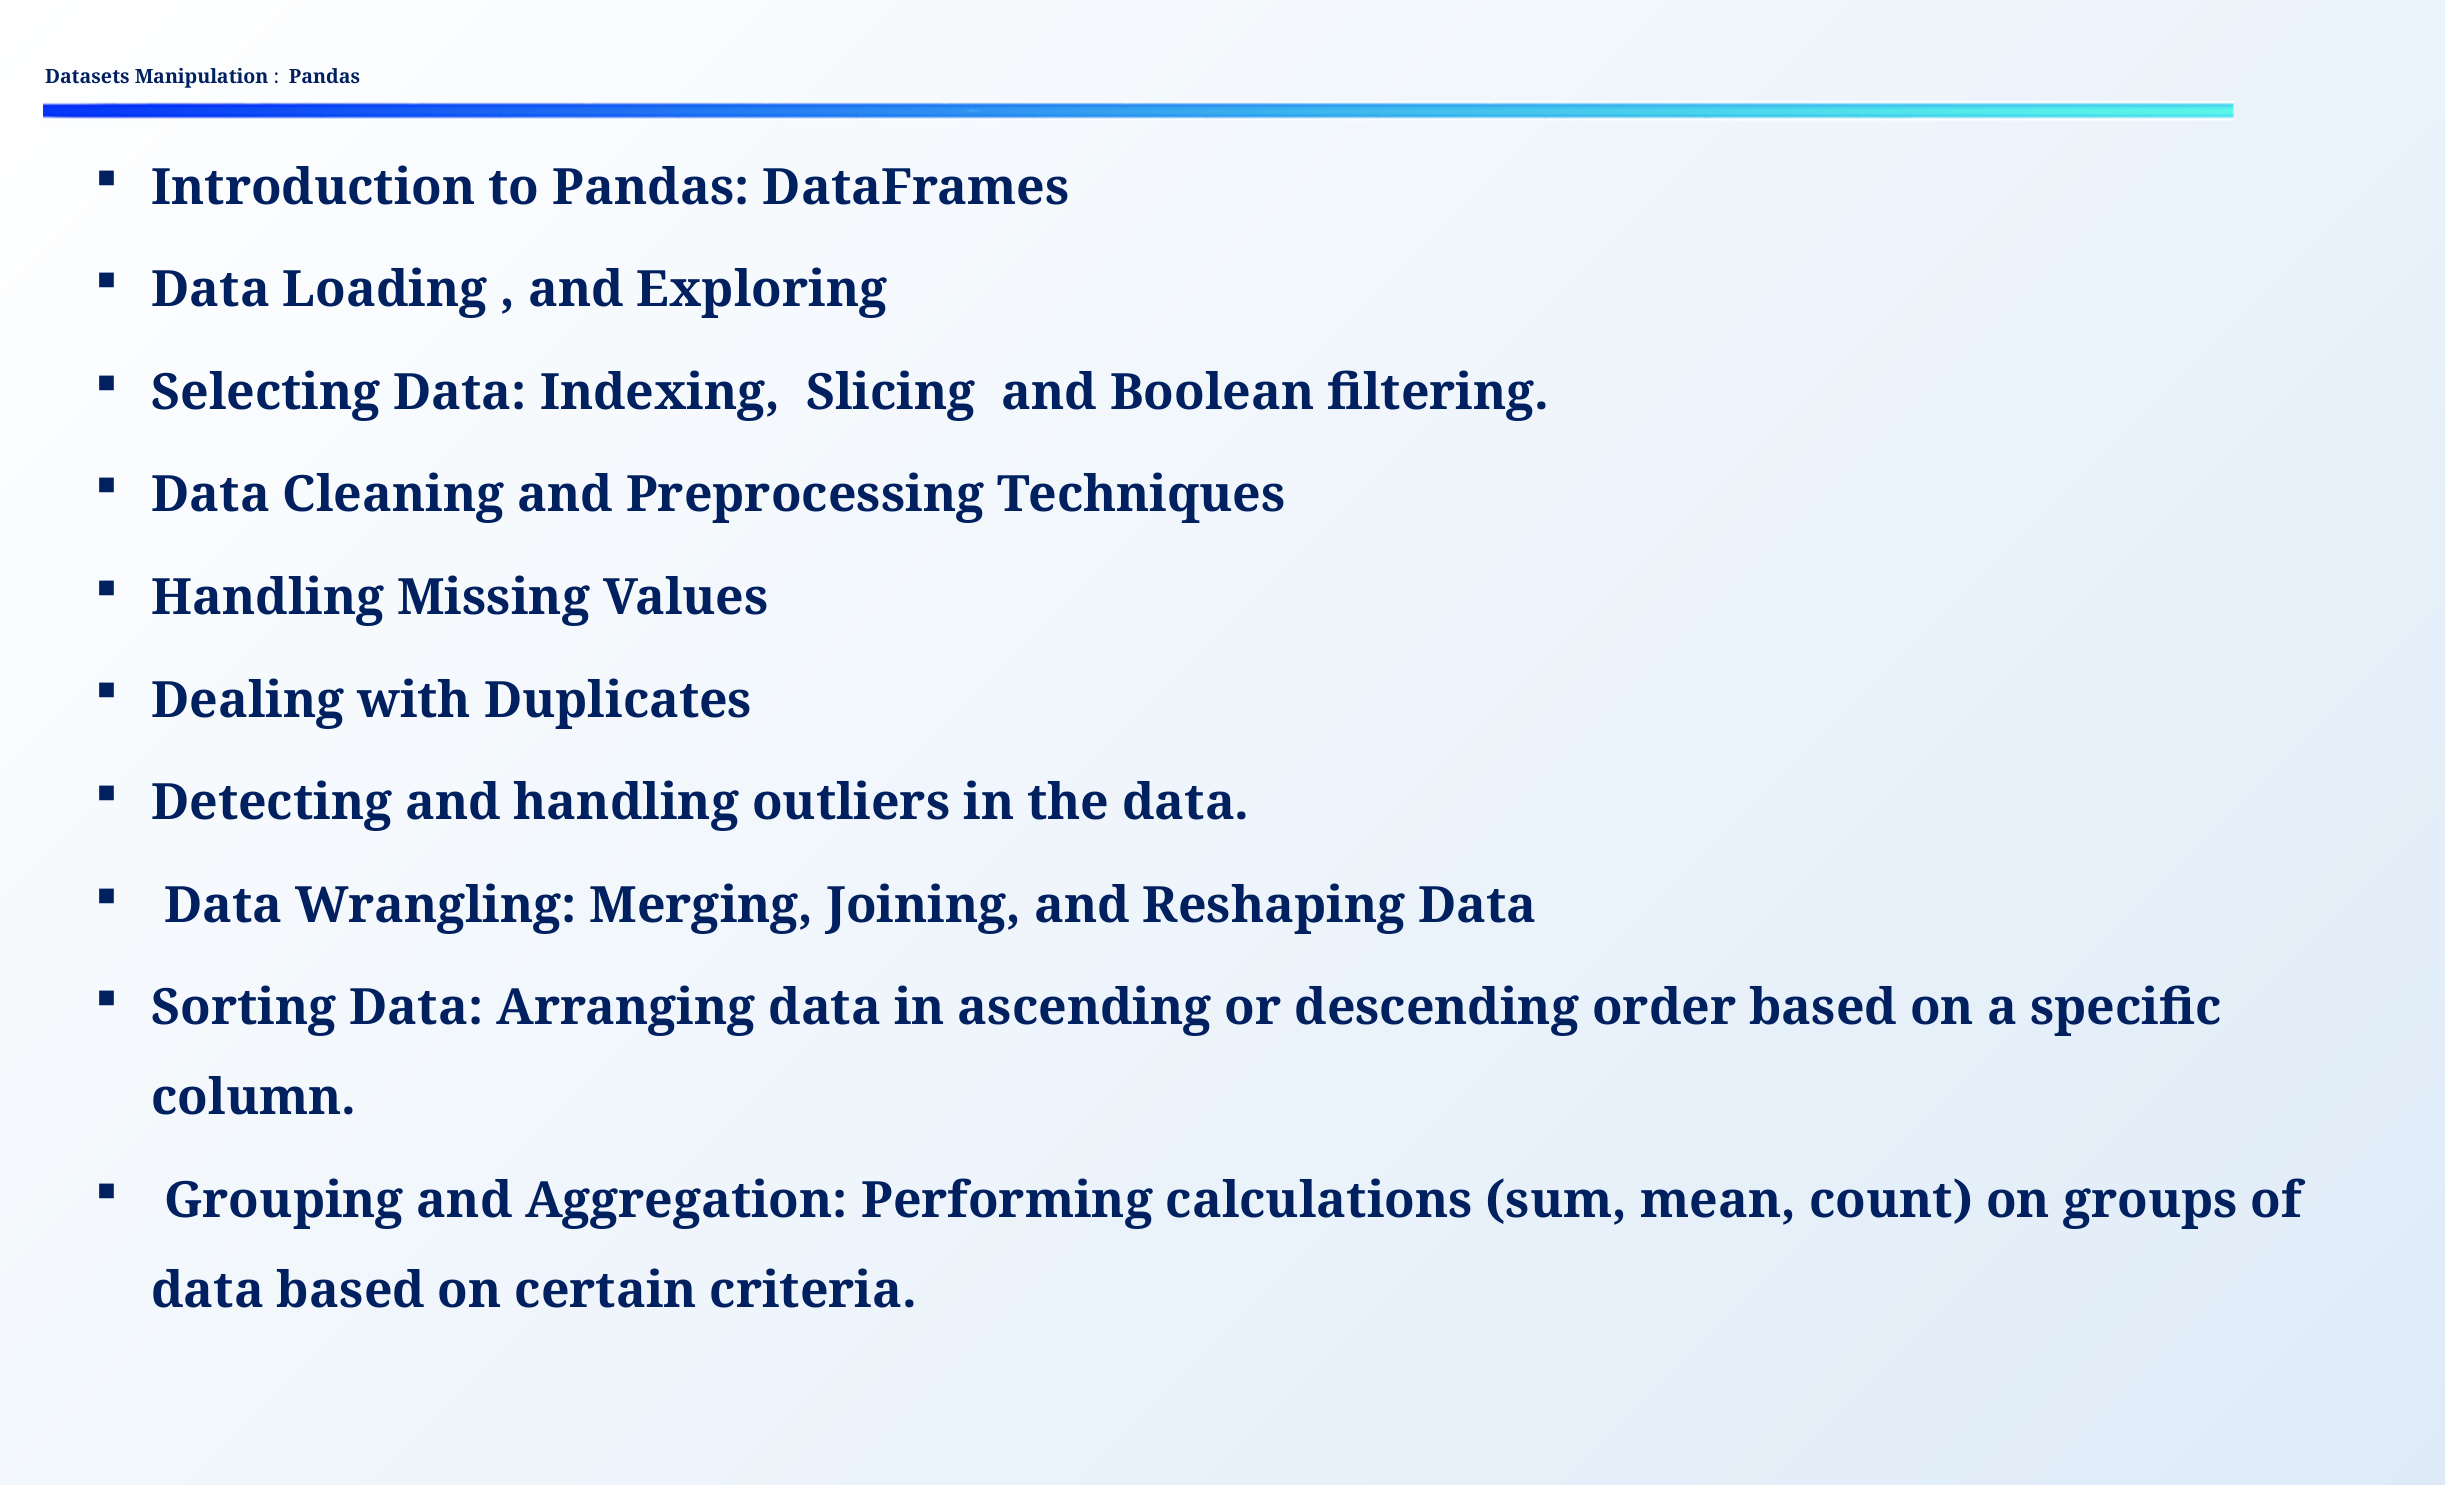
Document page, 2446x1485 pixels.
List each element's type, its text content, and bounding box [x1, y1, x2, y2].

title Datasets Manipulation : Pandas [30, 59, 2139, 116]
list Introduction to Pandas: DataFrames Data Loading , and Exploring Selecting Data: Indexing, Slicing and Boolean filtering. Data Cleaning and Preprocessing Techniques Handling Missing Values Dealing with Duplicates Detecting and handling outliers in the data. Data Wrangling: Merging, Joining, and Reshaping Data Sorting Data: Arranging data in ascending or descending order based on a specific column. Grouping and Aggregation: Performing calculations (sum, mean, count) on groups of data based on certain criteria. [0, 116, 2422, 1441]
picture [43, 101, 2234, 121]
